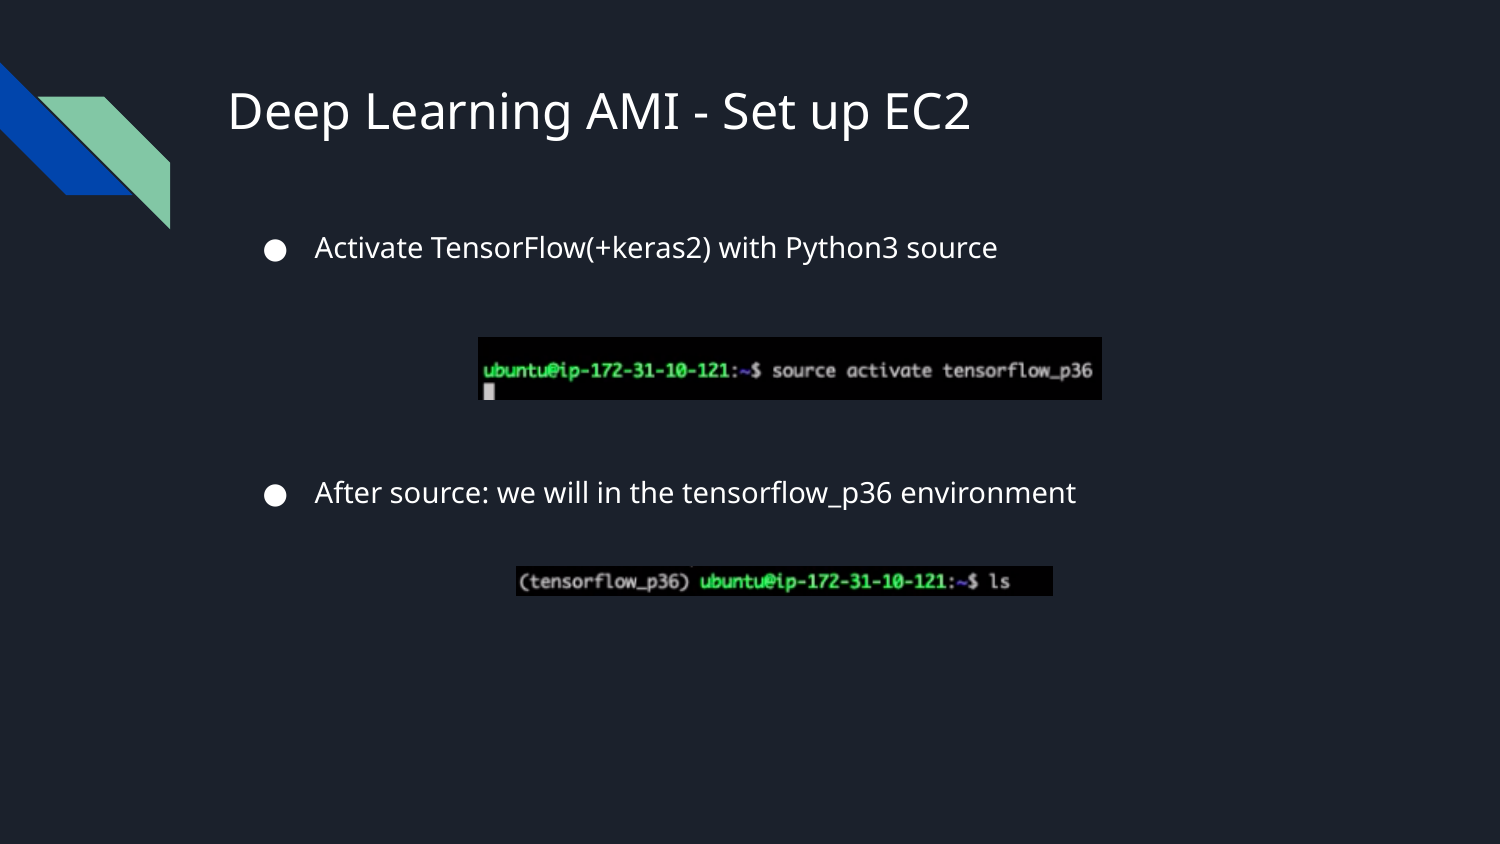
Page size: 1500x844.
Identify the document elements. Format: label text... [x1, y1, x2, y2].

picture [516, 566, 1054, 597]
picture [478, 336, 1103, 400]
list Activate TensorFlow(+keras2) with Python3 source After source: we will in the tensorflow_p36 environment [224, 214, 1364, 724]
title Deep Learning AMI - Set up EC2 [212, 64, 1368, 215]
